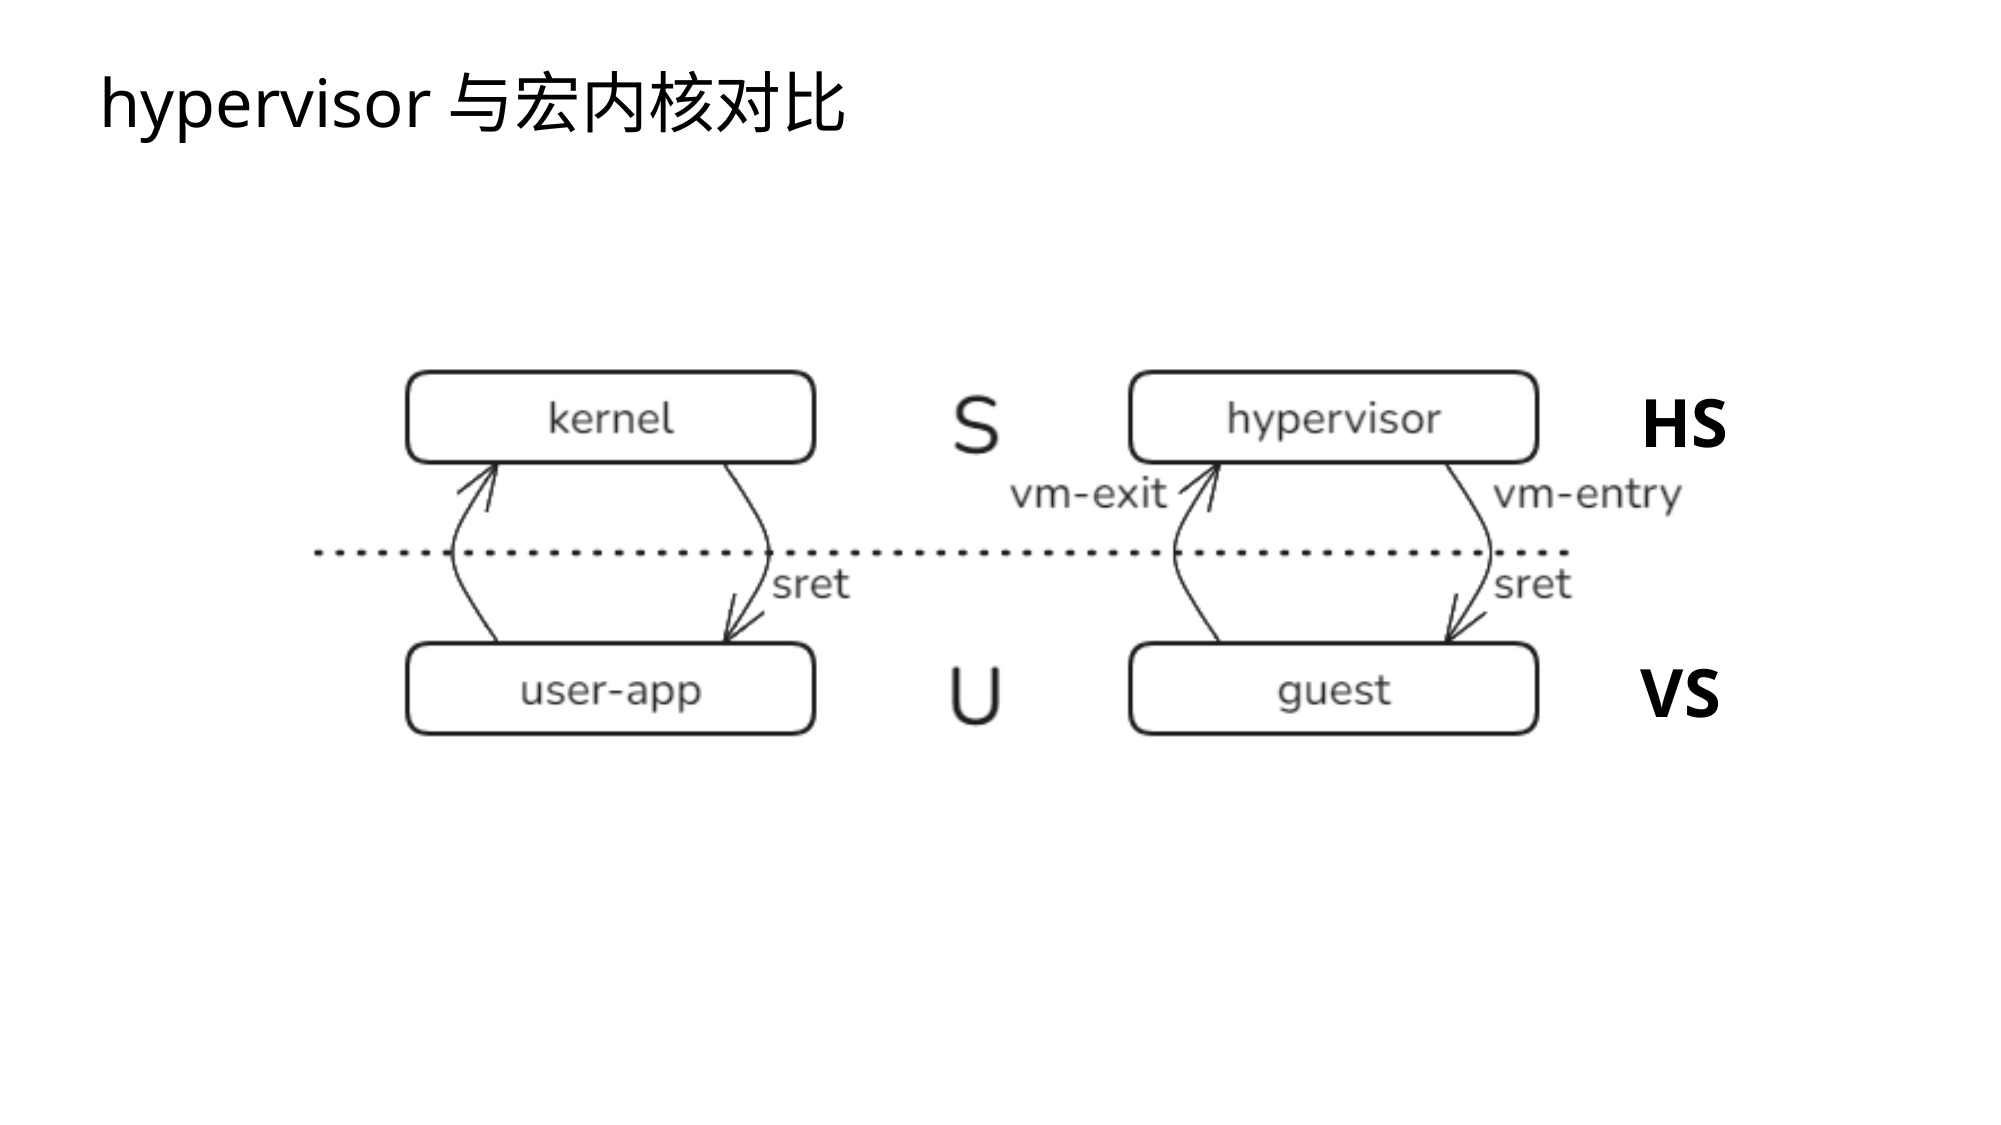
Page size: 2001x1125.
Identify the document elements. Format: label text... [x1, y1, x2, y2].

text_box hypervisor与宏内核对比 [84, 53, 900, 149]
picture [295, 350, 1705, 775]
text_box VS [1705, 643, 1755, 738]
text_box HS [1705, 373, 1755, 469]
